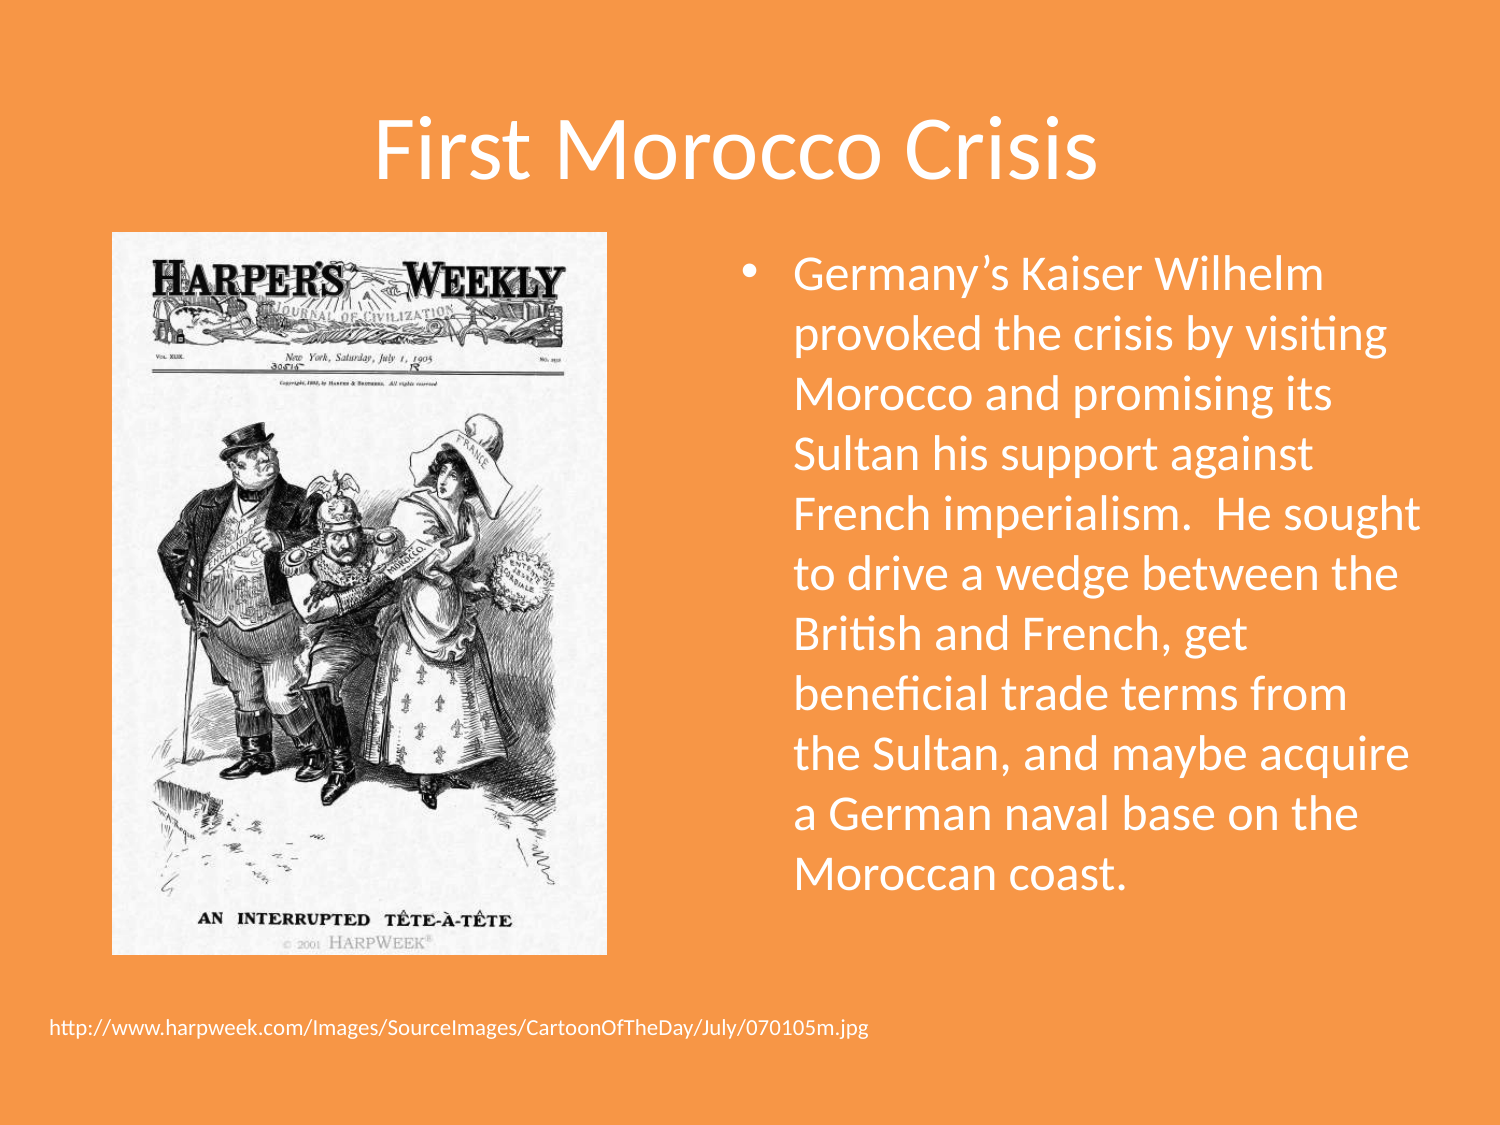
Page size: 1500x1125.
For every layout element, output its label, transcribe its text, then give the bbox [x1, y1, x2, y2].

text_box http://www.harpweek.com/Images/SourceImages/CartoonOfTheDay/July/070105m.jpg [34, 1004, 919, 1048]
list Germany’s Kaiser Wilhelm provoked the crisis by visiting Morocco and promising its Sultan his support against French imperialism. He sought to drive a wedge between the British and French, get beneficial trade terms from the Sultan, and maybe acquire a German naval base on the Moroccan coast. [725, 232, 1438, 975]
title First Morocco Crisis [49, 49, 1425, 237]
picture [112, 232, 607, 956]
